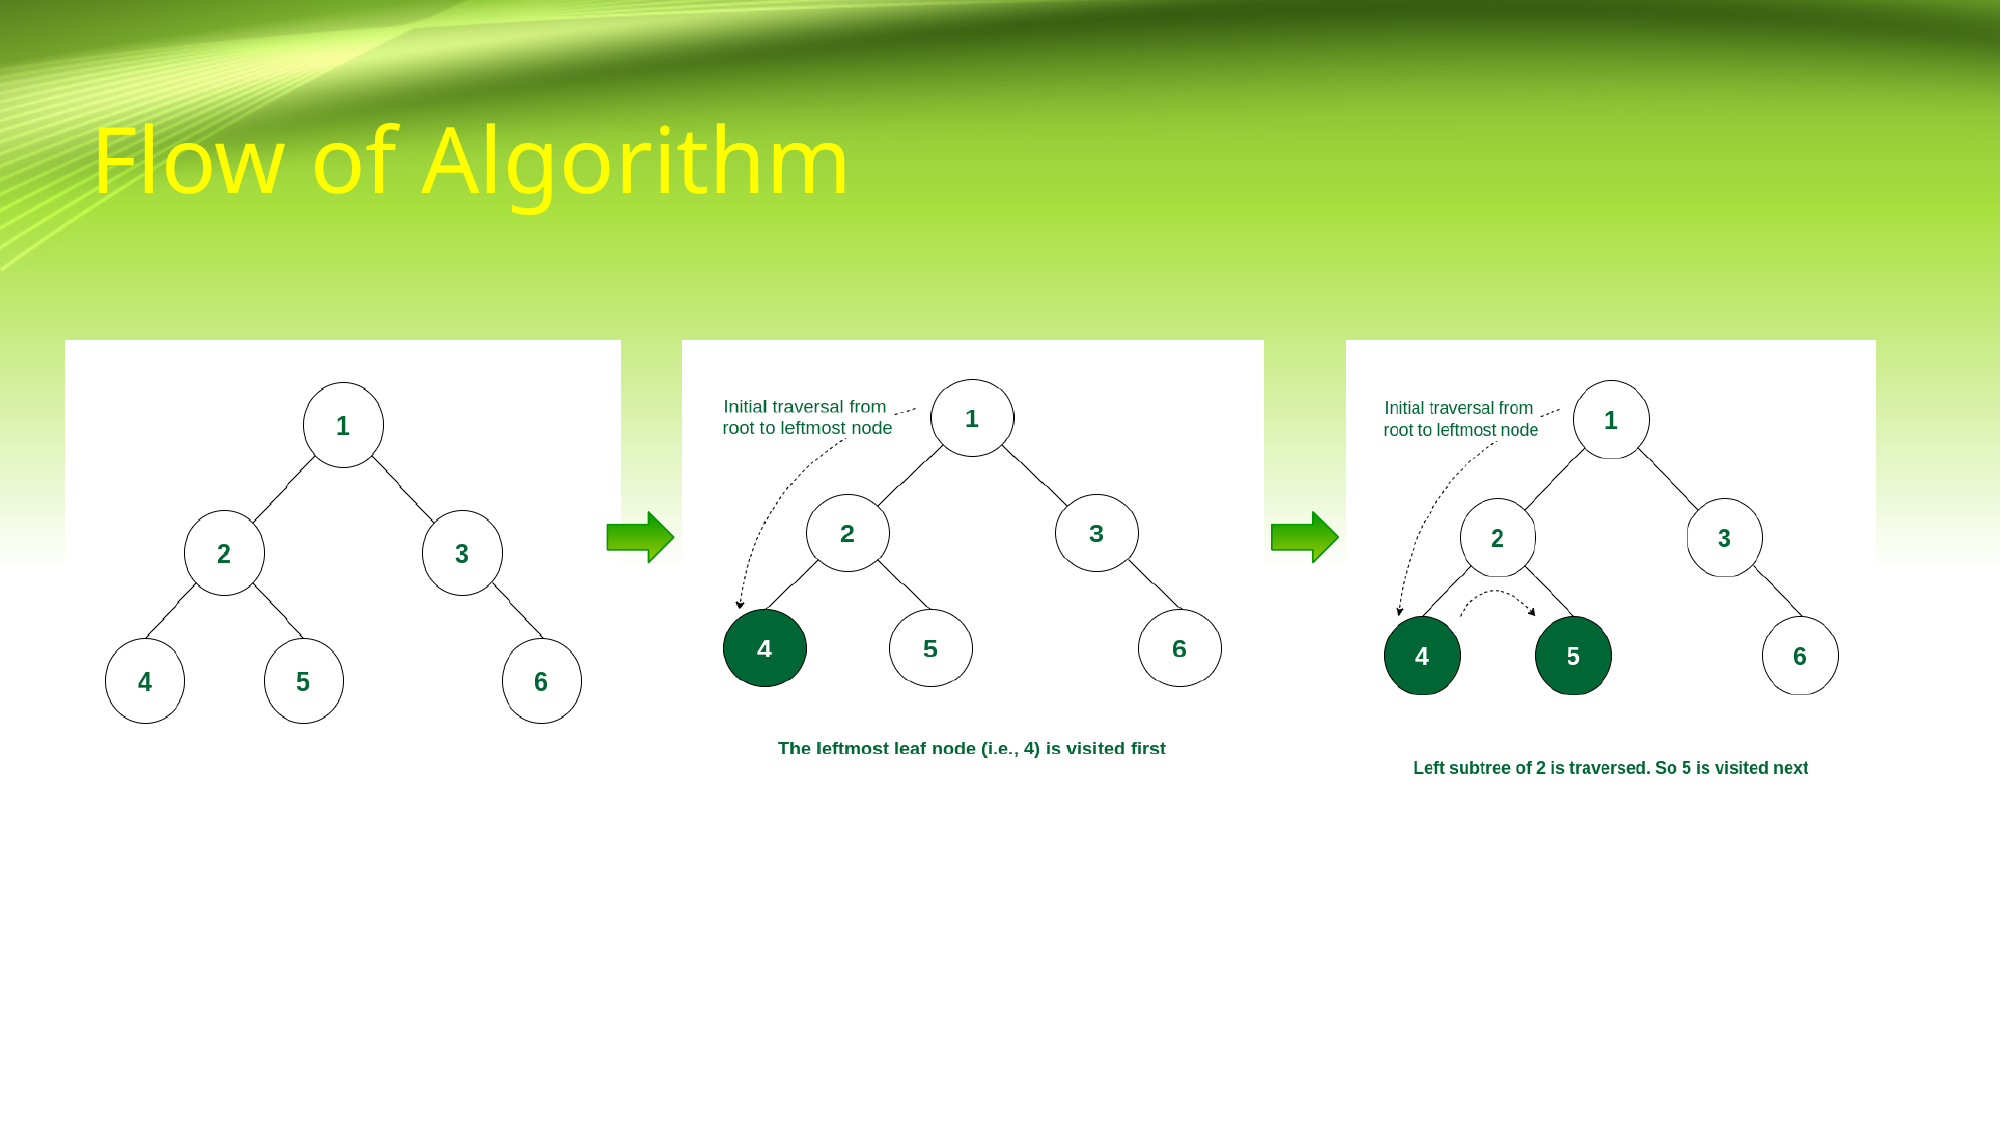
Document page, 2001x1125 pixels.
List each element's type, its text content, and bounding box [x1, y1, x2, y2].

text_box [1271, 511, 1339, 563]
title Flow of Algorithm [75, 108, 1876, 205]
text_box [621, 511, 674, 563]
picture [0, 0, 2000, 1125]
